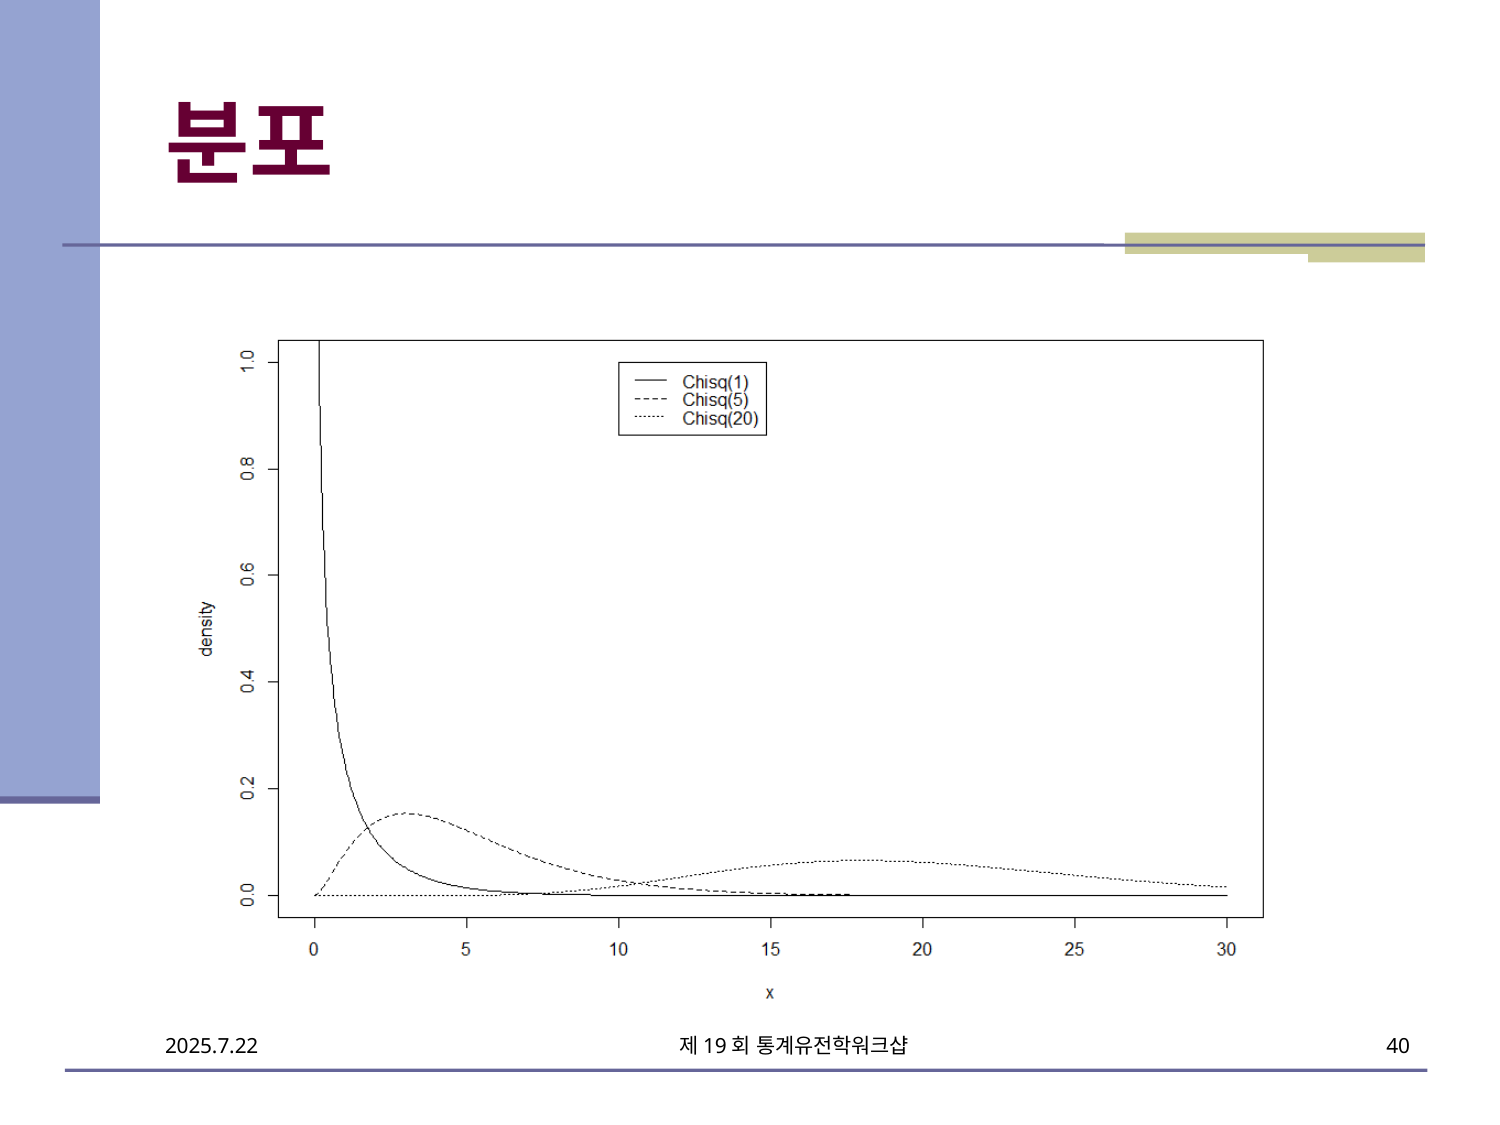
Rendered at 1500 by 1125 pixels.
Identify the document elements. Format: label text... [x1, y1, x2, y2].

footer 제19회 통계유전학워크샵 [549, 1034, 1038, 1101]
picture [191, 253, 1308, 1026]
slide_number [149, 1025, 476, 1101]
slide_number 40 [1112, 1024, 1426, 1101]
